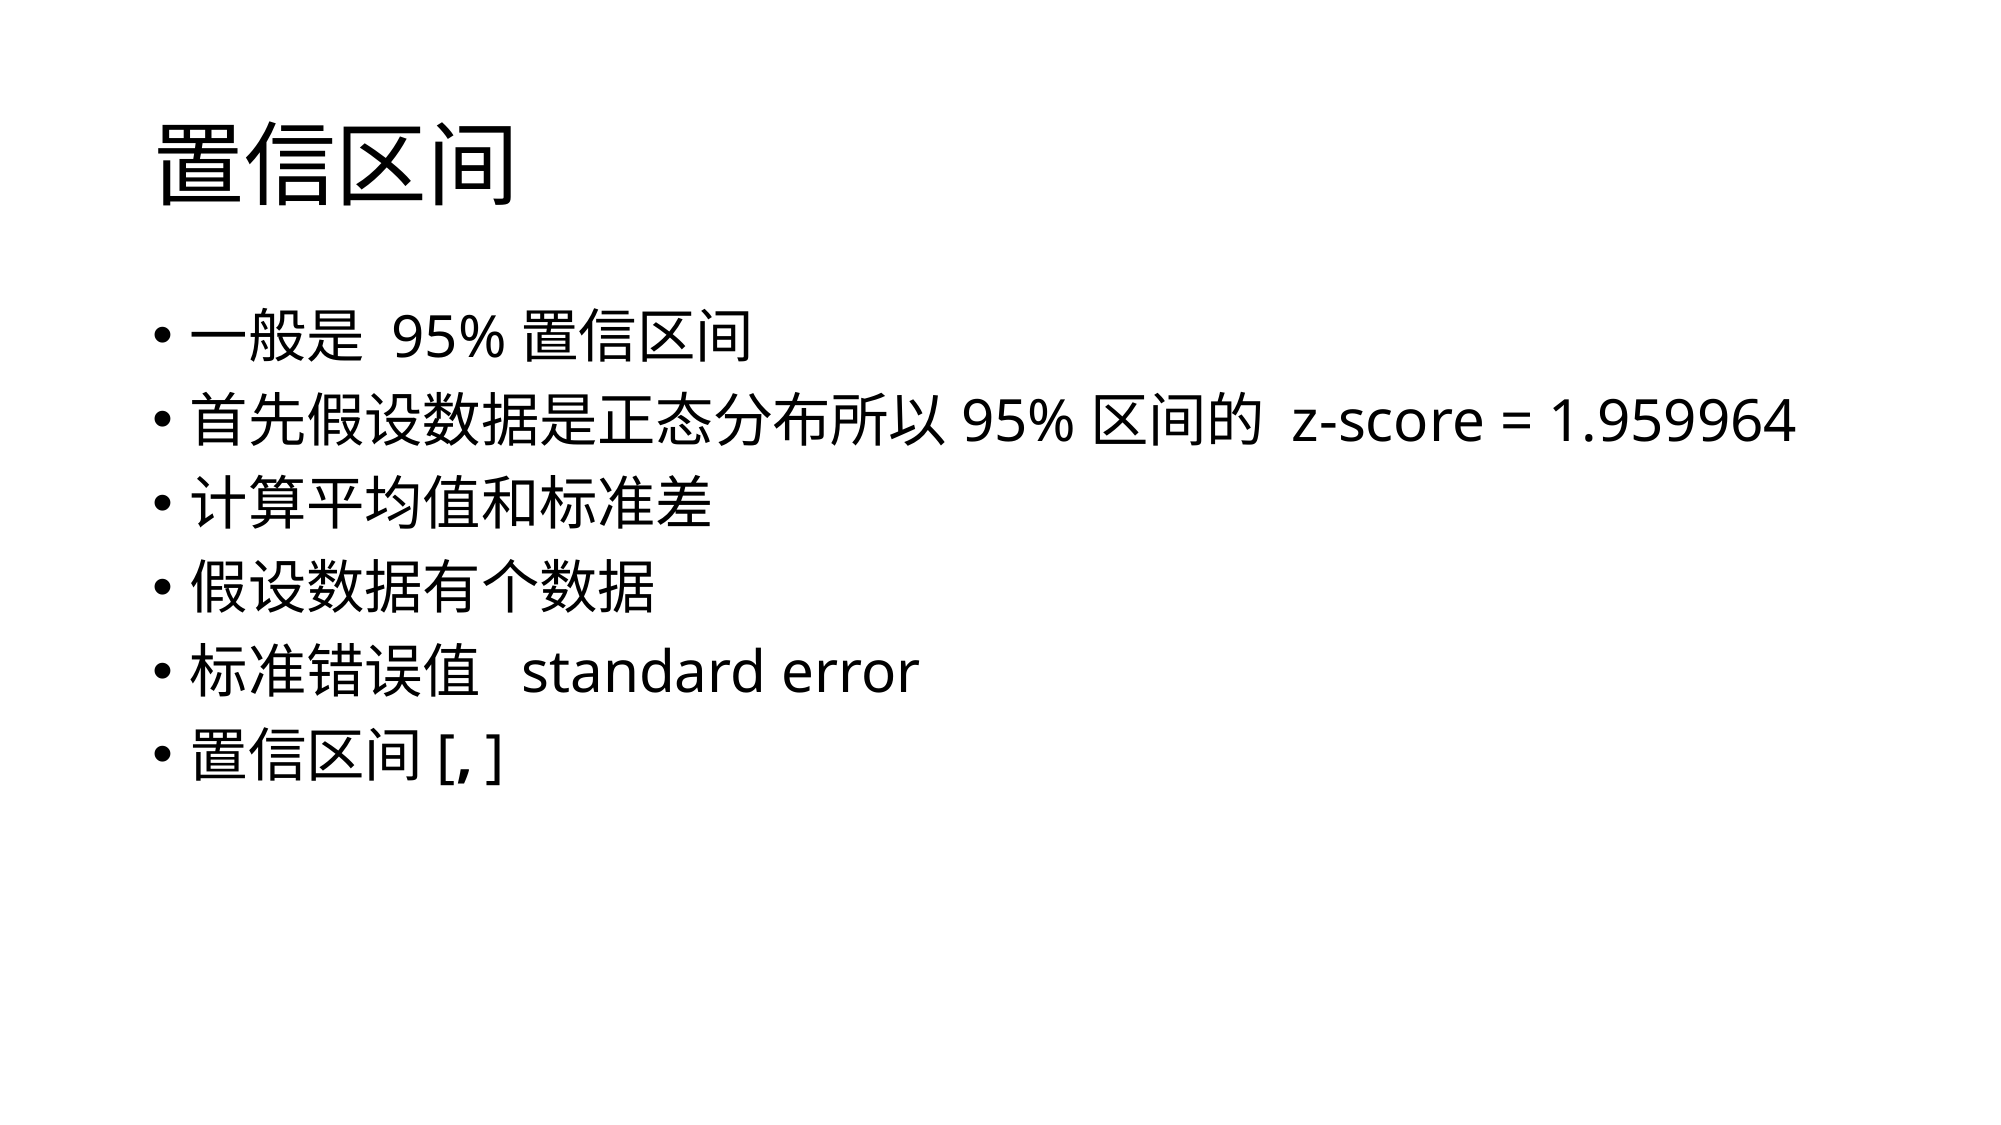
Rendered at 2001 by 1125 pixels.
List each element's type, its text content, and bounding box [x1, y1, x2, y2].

title 置信区间 [137, 59, 1863, 278]
